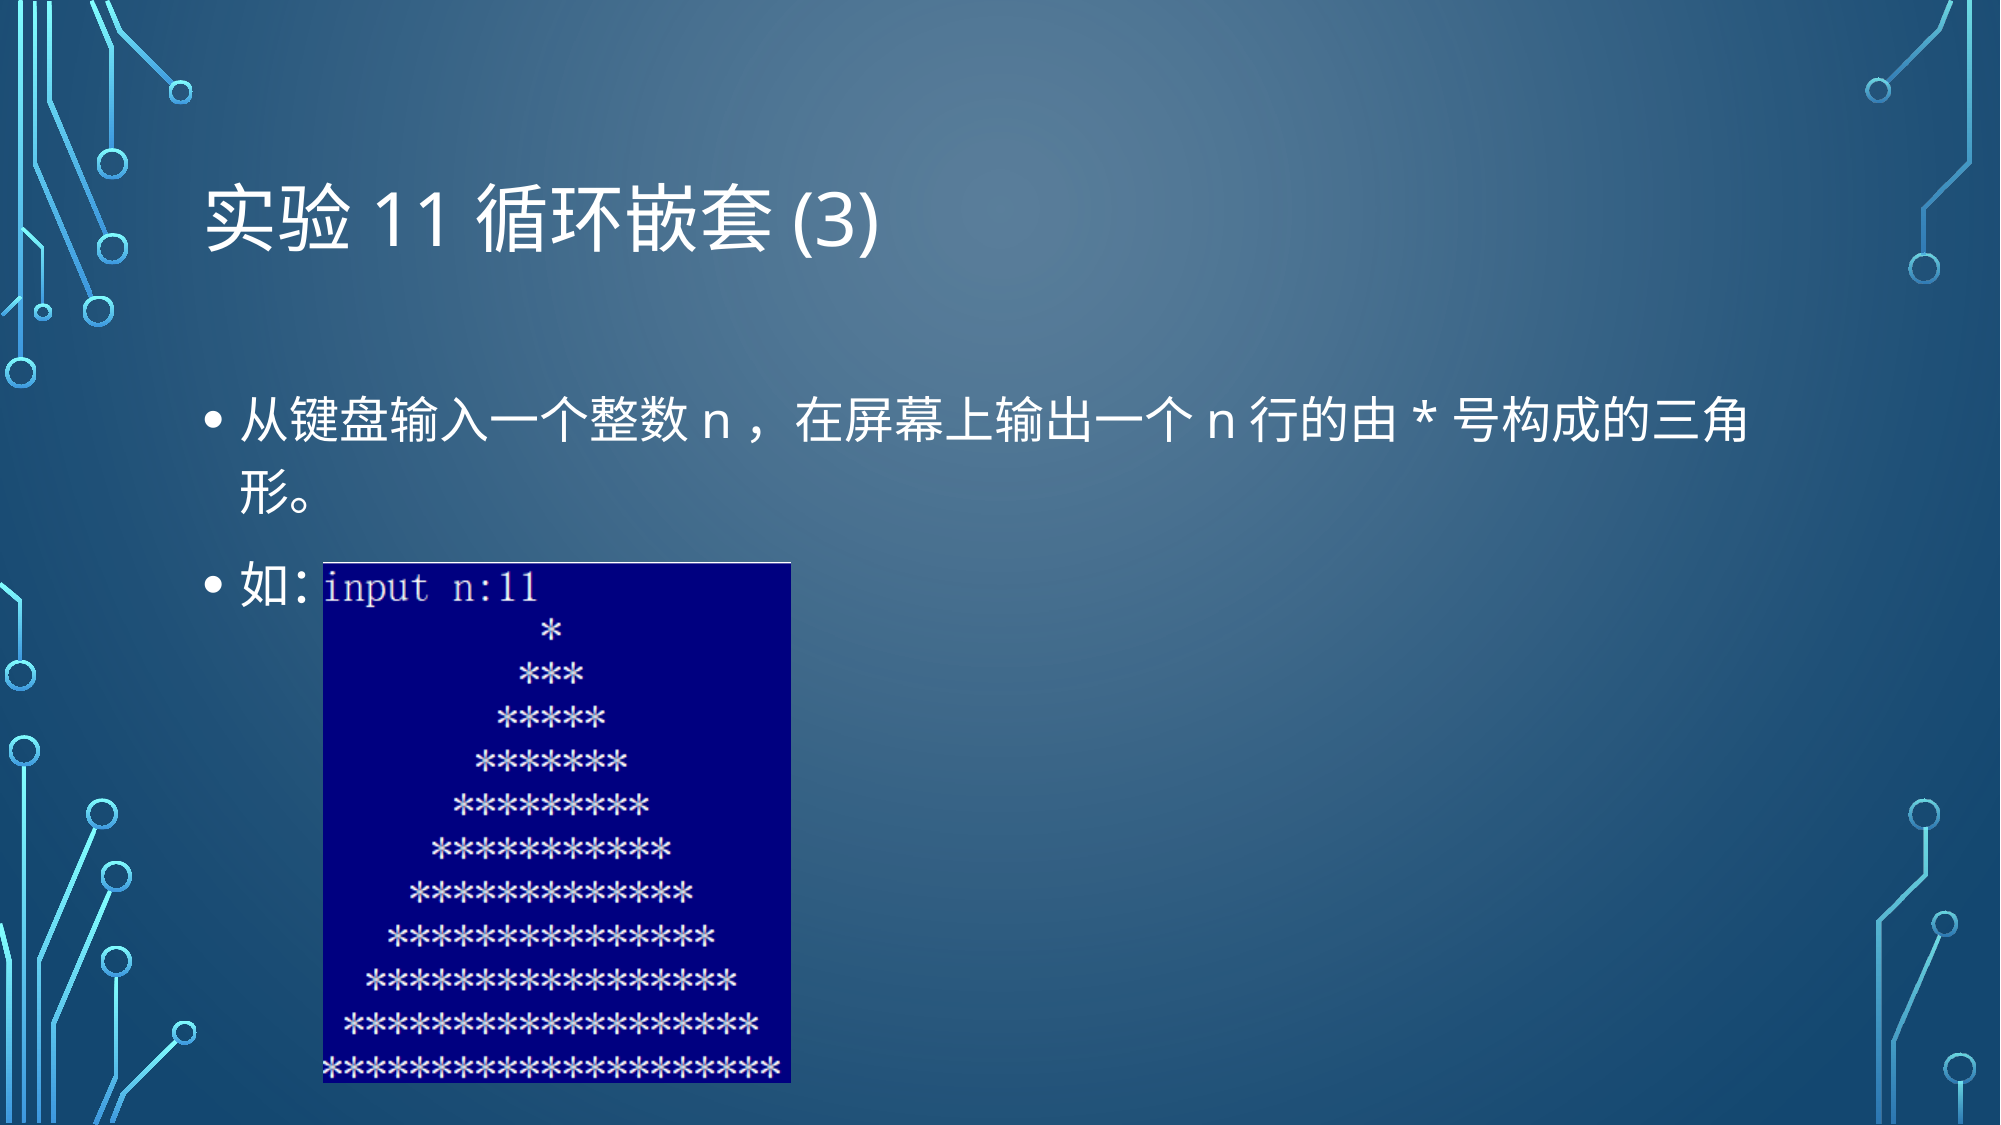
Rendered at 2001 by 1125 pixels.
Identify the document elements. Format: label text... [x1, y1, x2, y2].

title 实验11循环嵌套(3) [187, 101, 1813, 344]
picture [323, 562, 792, 1084]
list 从键盘输入一个整数n，在屏幕上输出一个n行的由*号构成的三角形。 如： [187, 369, 1813, 950]
